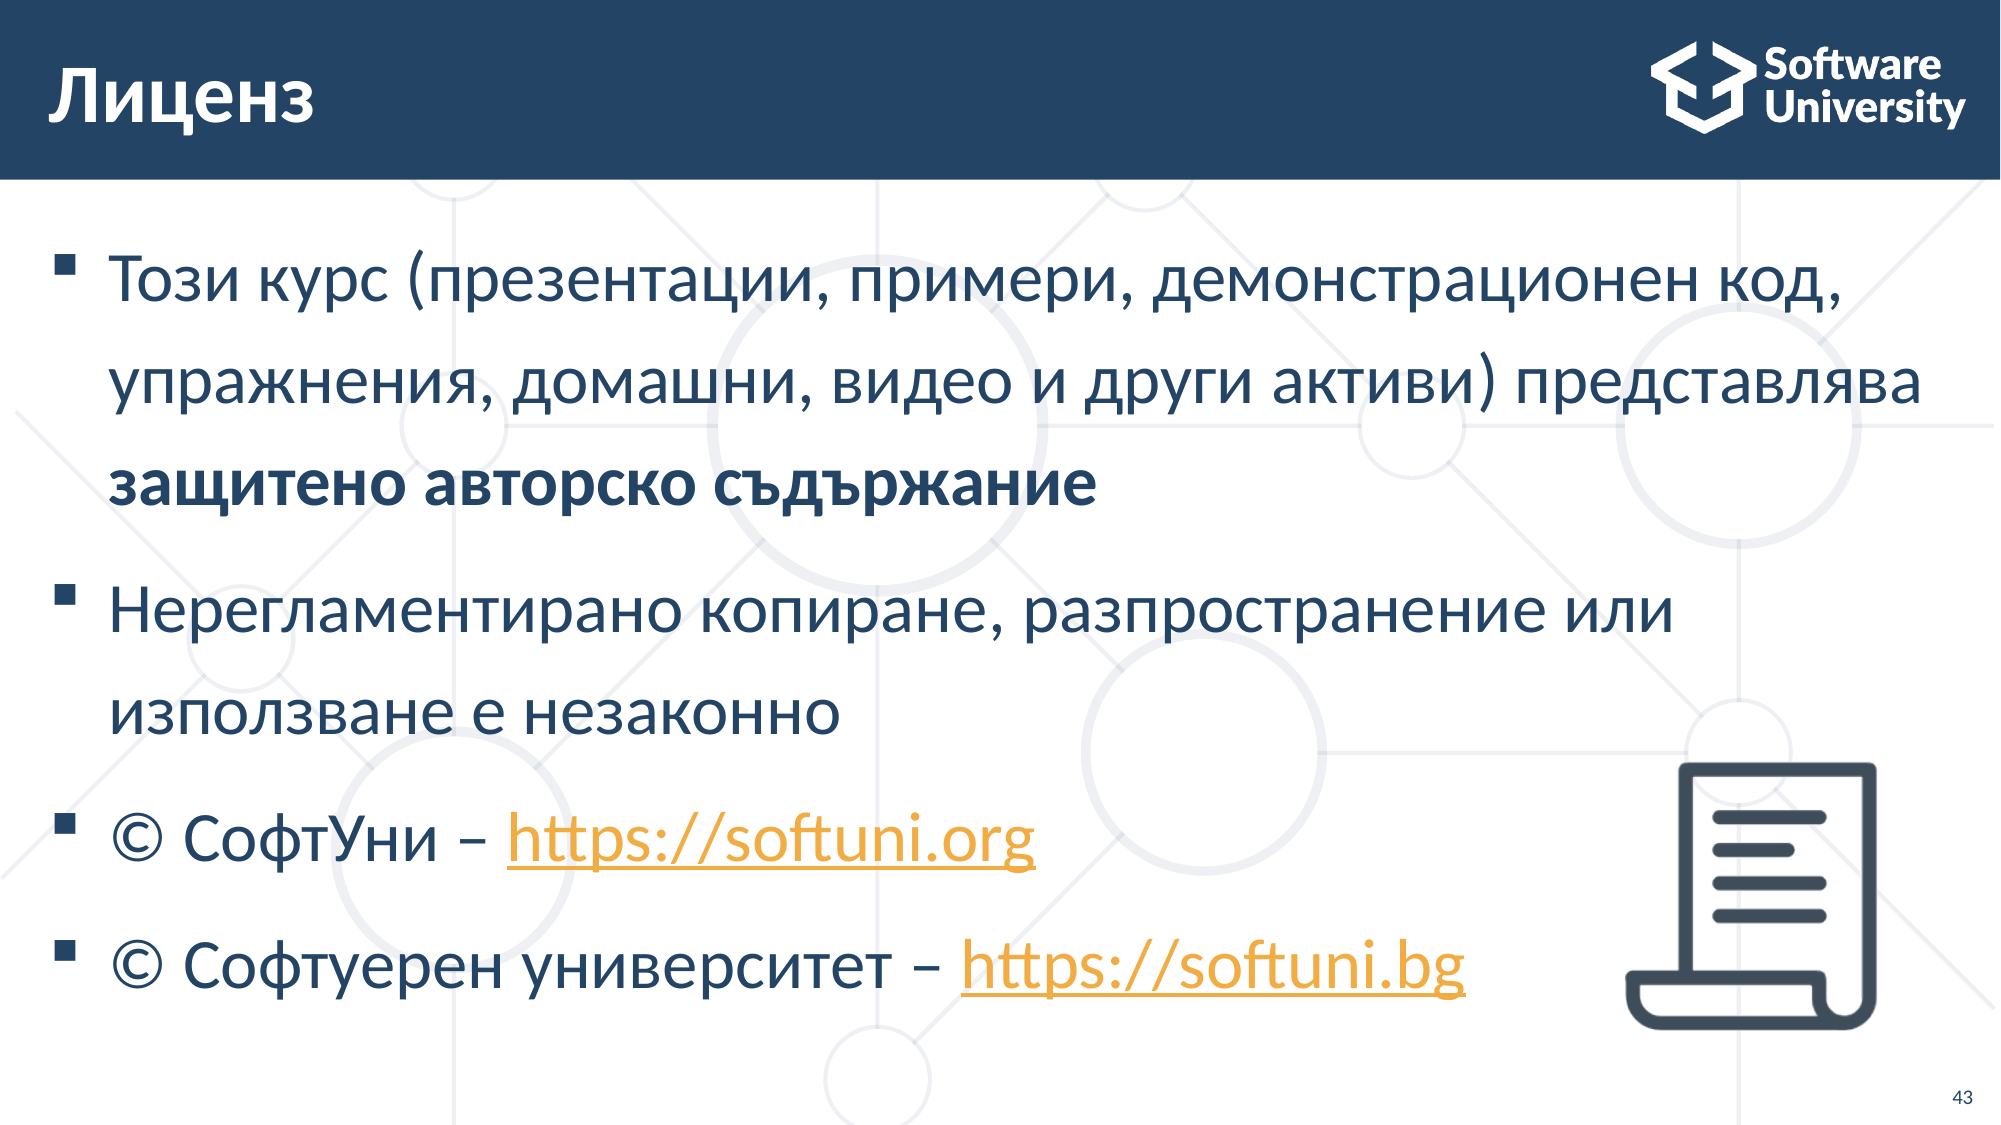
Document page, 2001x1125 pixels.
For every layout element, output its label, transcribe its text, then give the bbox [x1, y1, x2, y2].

picture [1598, 728, 1916, 1065]
list Този курс (презентации, примери, демонстрационен код, упражнения, домашни, видео и други активи) представлява защитено авторско съдържание Нерегламентирано копиране, разпространение или използване е незаконно © СофтУни – https://softuni.org © Софтуерен университет – https://softuni.bg [31, 208, 1970, 1104]
slide_number 43 [1927, 1067, 1989, 1117]
title Лиценз [31, 16, 1625, 162]
picture [1651, 41, 1966, 134]
